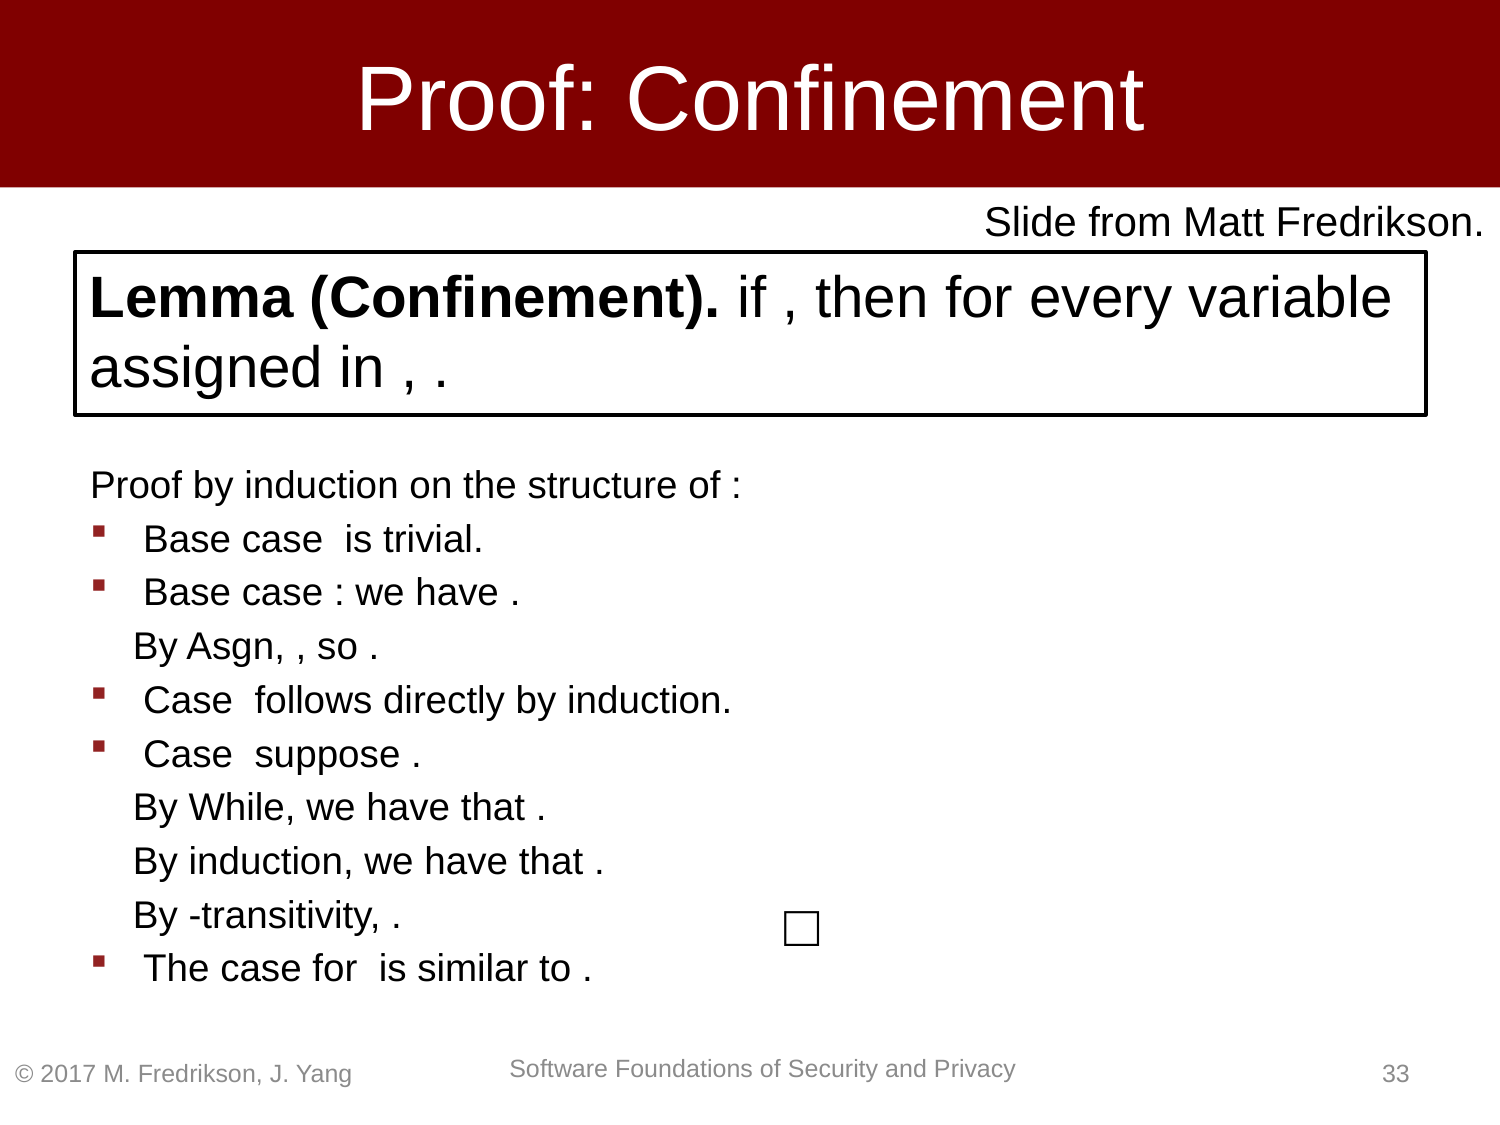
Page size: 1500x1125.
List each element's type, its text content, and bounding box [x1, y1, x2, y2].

footer © 2017 M. Fredrikson, J. Yang [0, 1042, 475, 1103]
text_box Slide from Matt Fredrikson. [918, 187, 1500, 253]
slide_number 32 [1074, 1042, 1425, 1103]
title Proof: Confinement [0, 0, 1500, 188]
text_box □ [769, 880, 842, 966]
